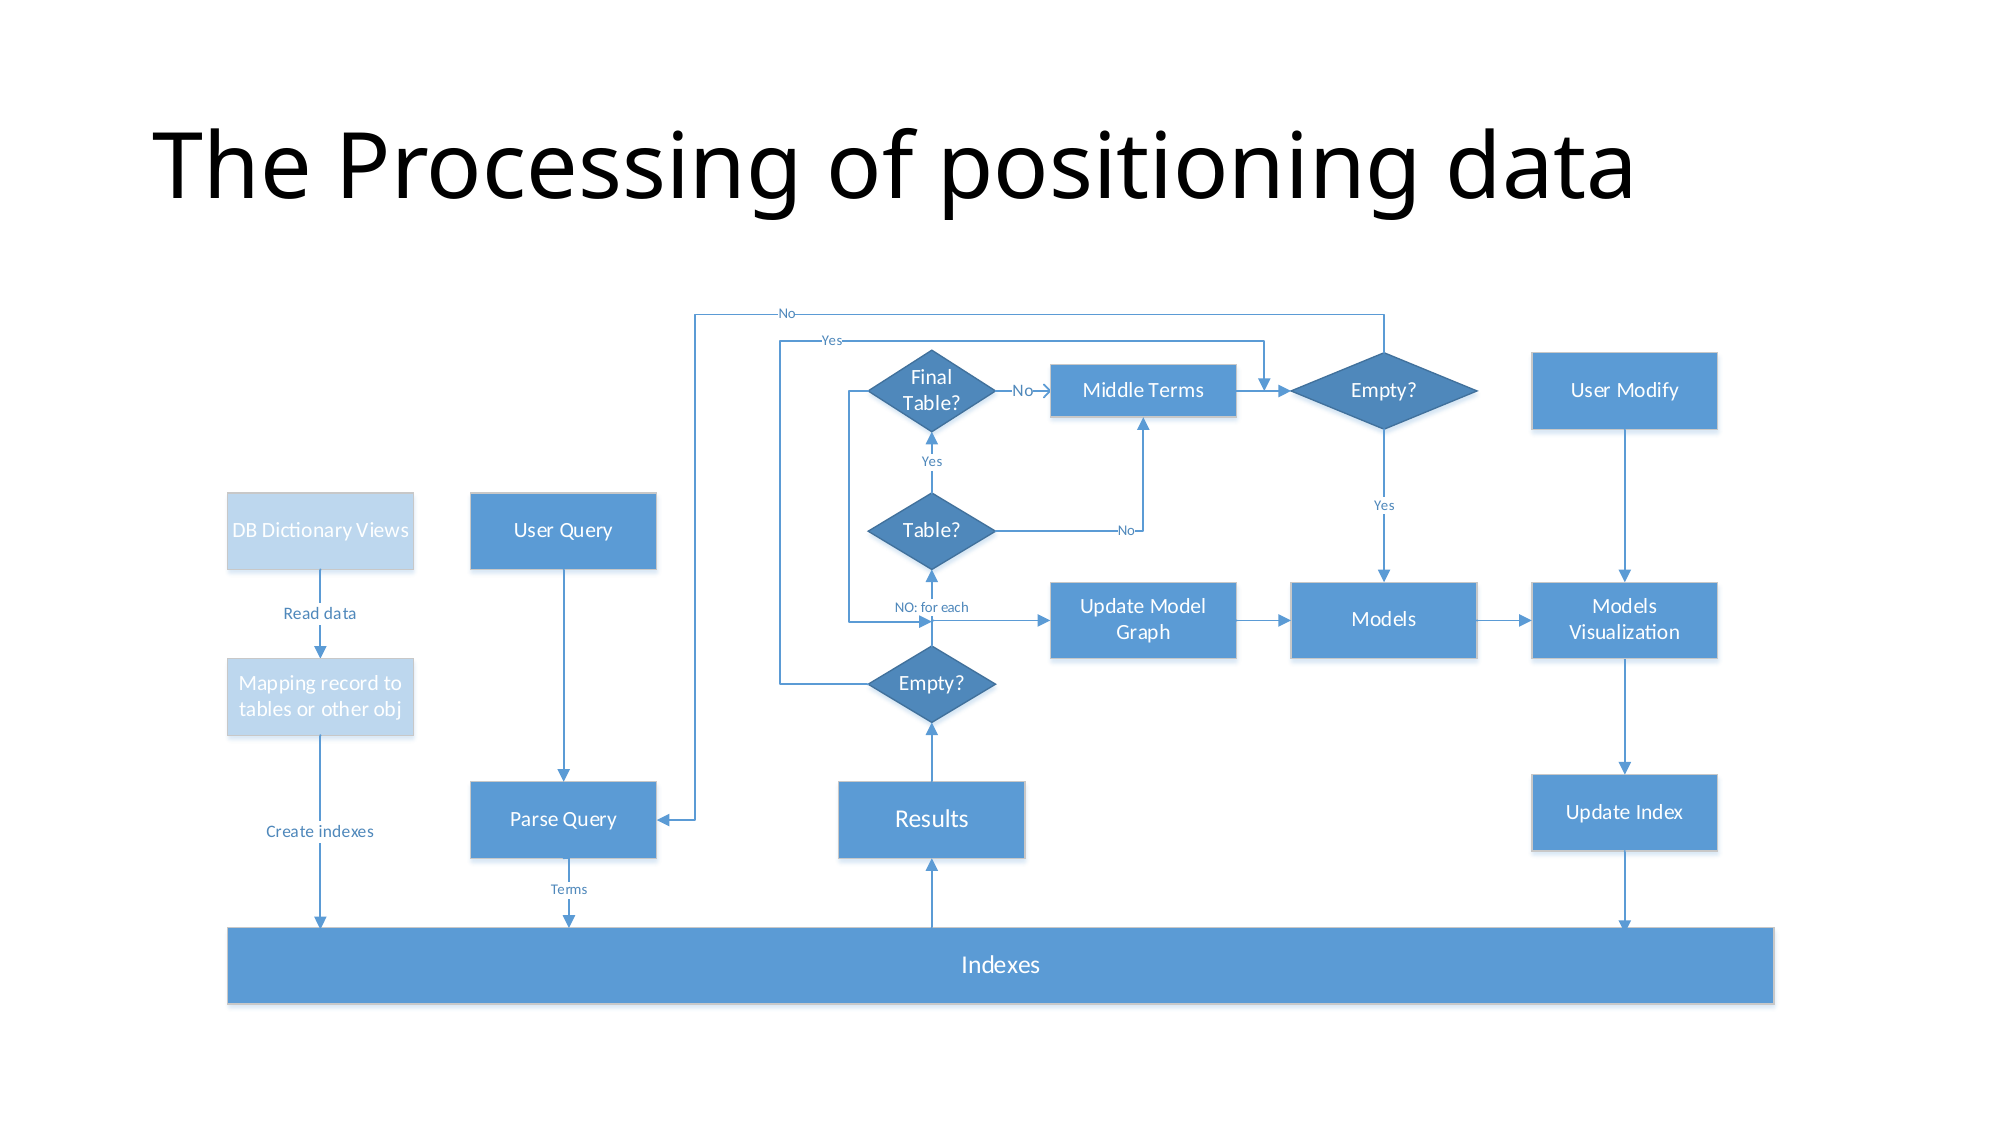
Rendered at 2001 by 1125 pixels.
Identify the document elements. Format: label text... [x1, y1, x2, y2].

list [219, 299, 1781, 1014]
title The Processing of positioning data [137, 59, 1863, 278]
